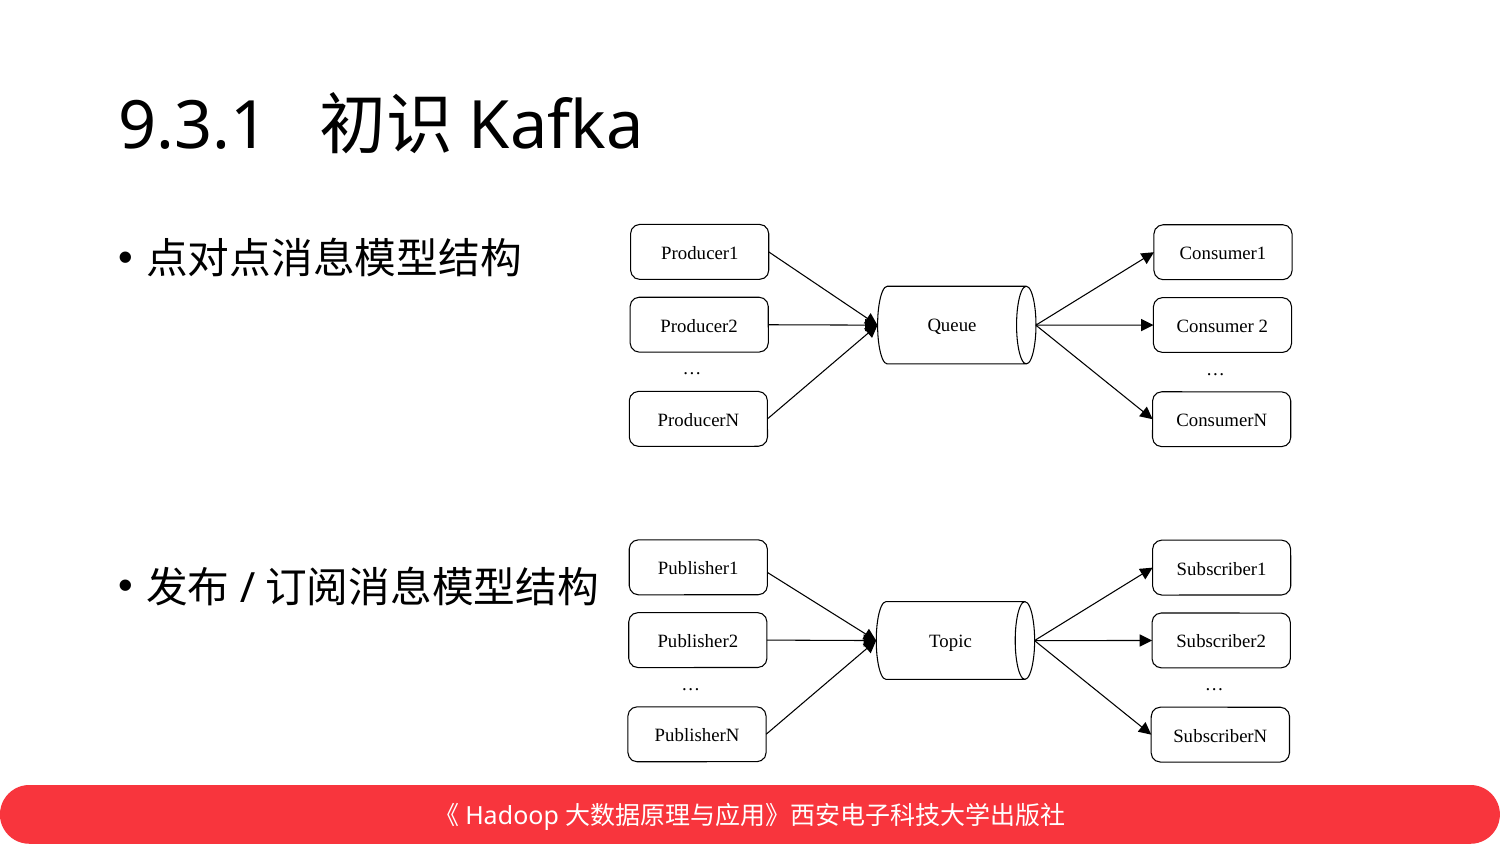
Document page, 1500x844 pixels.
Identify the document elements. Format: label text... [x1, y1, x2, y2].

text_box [627, 539, 1291, 763]
list 点对点消息模型结构 发布/订阅消息模型结构 [103, 224, 1397, 760]
title 9.3.1 初识Kafka [103, 44, 1397, 208]
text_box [629, 224, 1293, 447]
